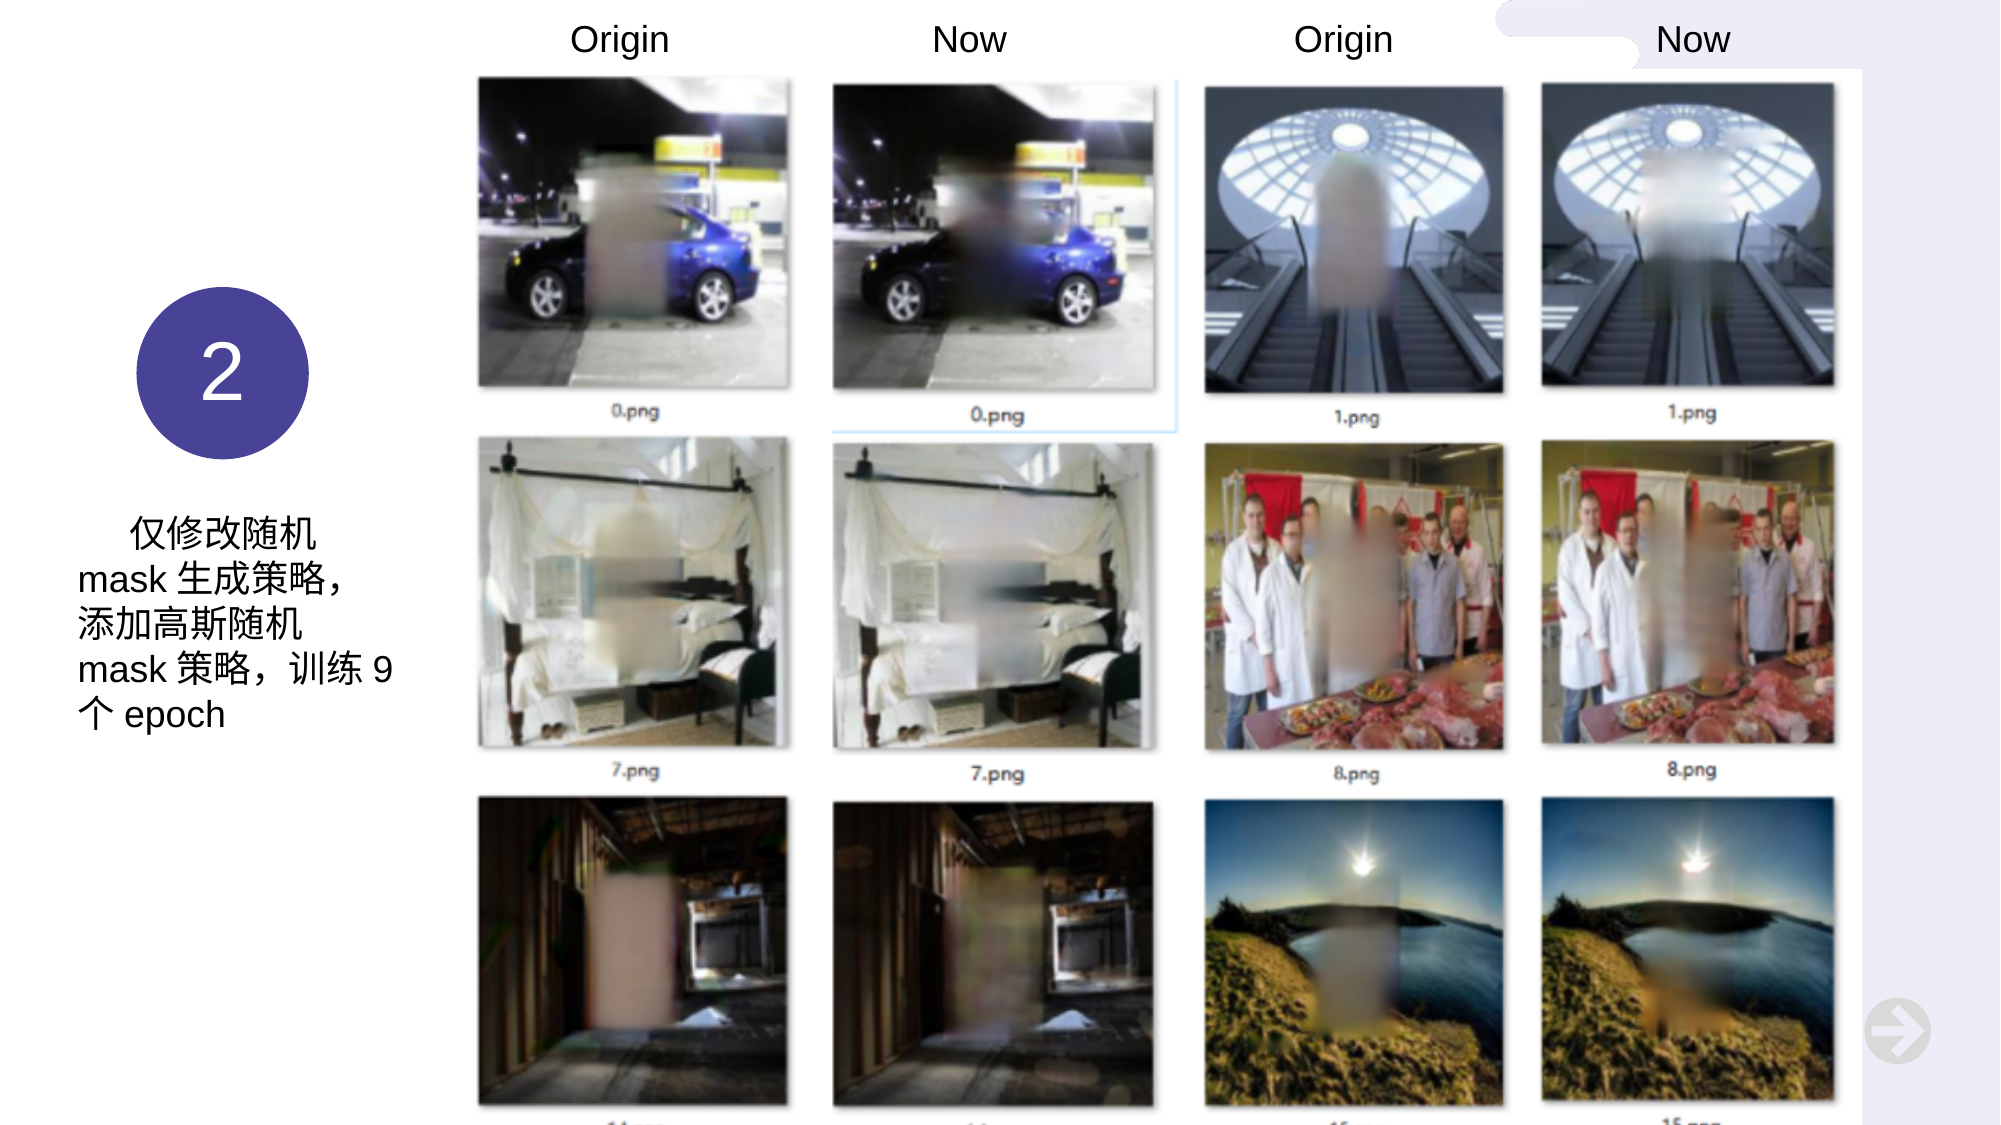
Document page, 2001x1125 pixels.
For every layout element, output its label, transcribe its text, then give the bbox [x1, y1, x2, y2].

text_box 2 [135, 285, 310, 461]
text_box Origin [555, 7, 722, 68]
text_box Now [917, 7, 1083, 68]
text_box Origin [1279, 7, 1445, 68]
picture [470, 0, 2000, 1125]
text_box 仅修改随机mask生成策略，添加高斯随机mask策略，训练9个epoch [62, 502, 411, 788]
text_box Now [1641, 7, 1807, 68]
